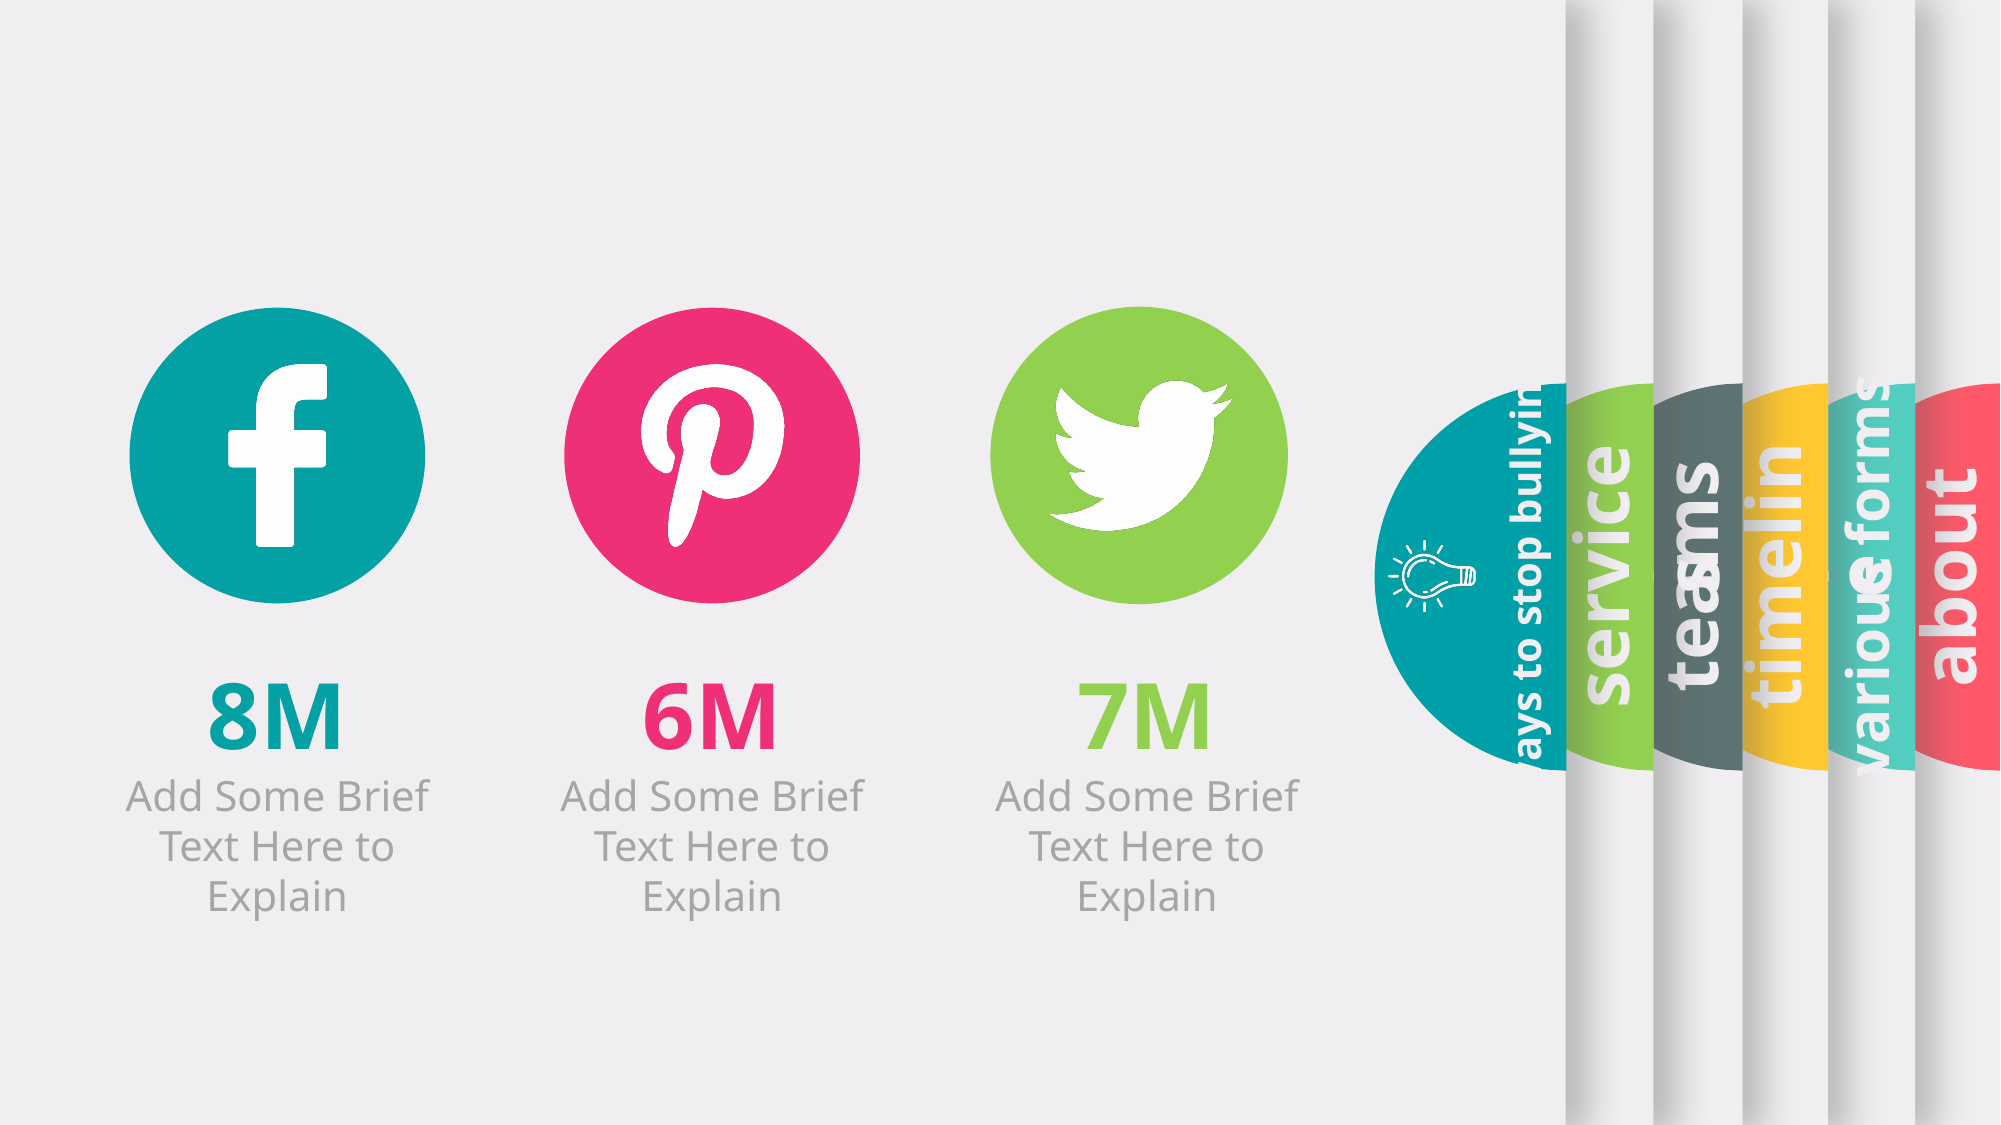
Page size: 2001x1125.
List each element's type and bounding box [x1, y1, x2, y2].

text_box [1567, 0, 1654, 1125]
text_box [129, 307, 426, 604]
text_box [1743, 0, 1829, 1125]
text_box [990, 306, 1288, 605]
text_box [0, 0, 1567, 1125]
text_box [1916, 0, 2000, 1125]
text_box [85, 650, 469, 879]
text_box [1829, 0, 1916, 1125]
text_box [564, 307, 860, 604]
text_box [520, 650, 904, 879]
text_box [1654, 0, 1743, 1125]
text_box [955, 650, 1339, 879]
